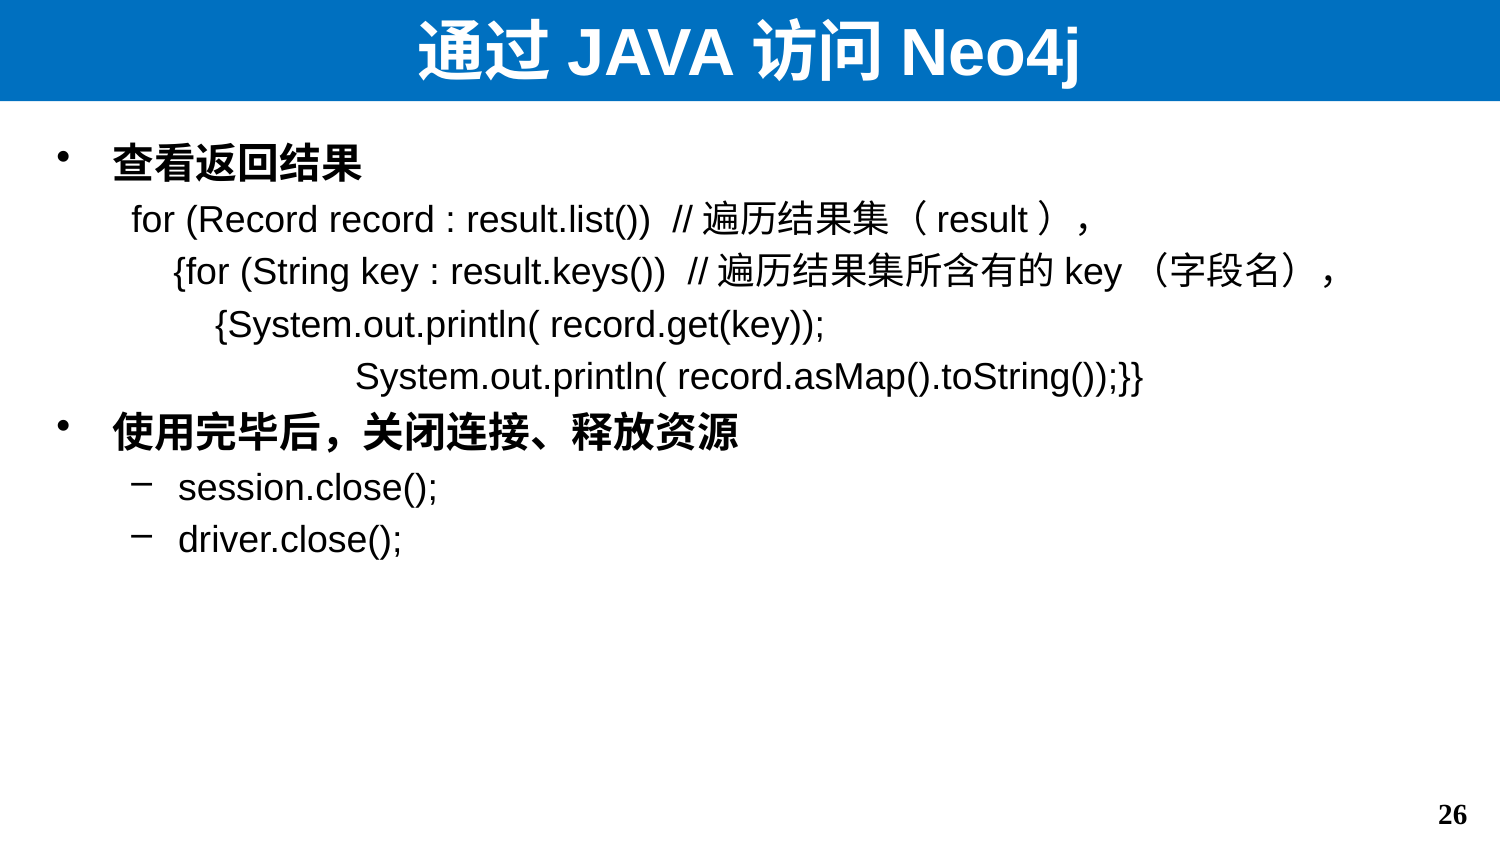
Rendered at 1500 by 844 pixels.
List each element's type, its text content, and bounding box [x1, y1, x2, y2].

list 查看返回结果 for (Record record : result.list()) //遍历结果集（result）， {for (String key : result.keys()) //遍历结果集所含有的key（字段名）， {System.out.println( record.get(key)); System.out.println( record.asMap().toString());}} 使用完毕后，关闭连接、释放资源 session.close(); driver.close(); [41, 129, 1447, 754]
title 通过JAVA访问Neo4j [0, 0, 1500, 102]
